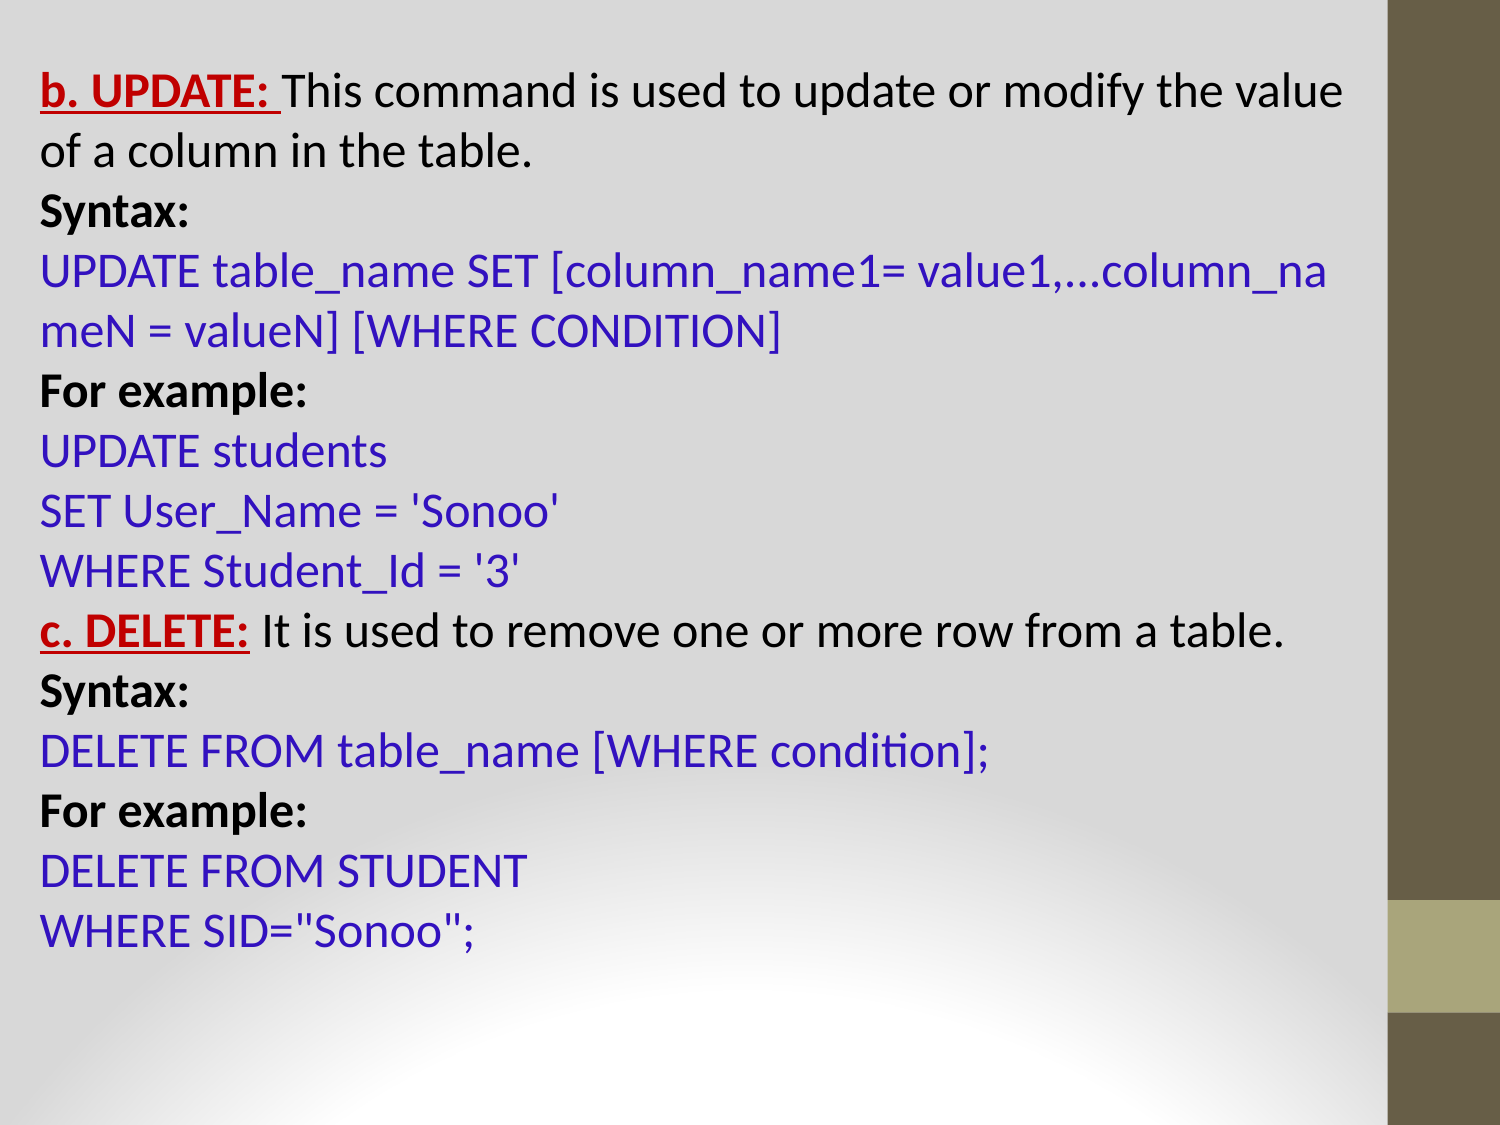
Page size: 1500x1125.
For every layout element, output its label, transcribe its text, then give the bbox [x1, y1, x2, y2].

text_box b. UPDATE: This command is used to update or modify the value of a column in the table. Syntax: UPDATE table_name SET [column_name1= value1,...column_nameN = valueN] [WHERE CONDITION] For example: UPDATE students SET User_Name = 'Sonoo' WHERE Student_Id = '3' c. DELETE: It is used to remove one or more row from a table. Syntax: DELETE FROM table_name [WHERE condition]; For example: DELETE FROM STUDENT WHERE SID="Sonoo"; [24, 49, 1363, 965]
picture [0, 0, 1387, 1125]
